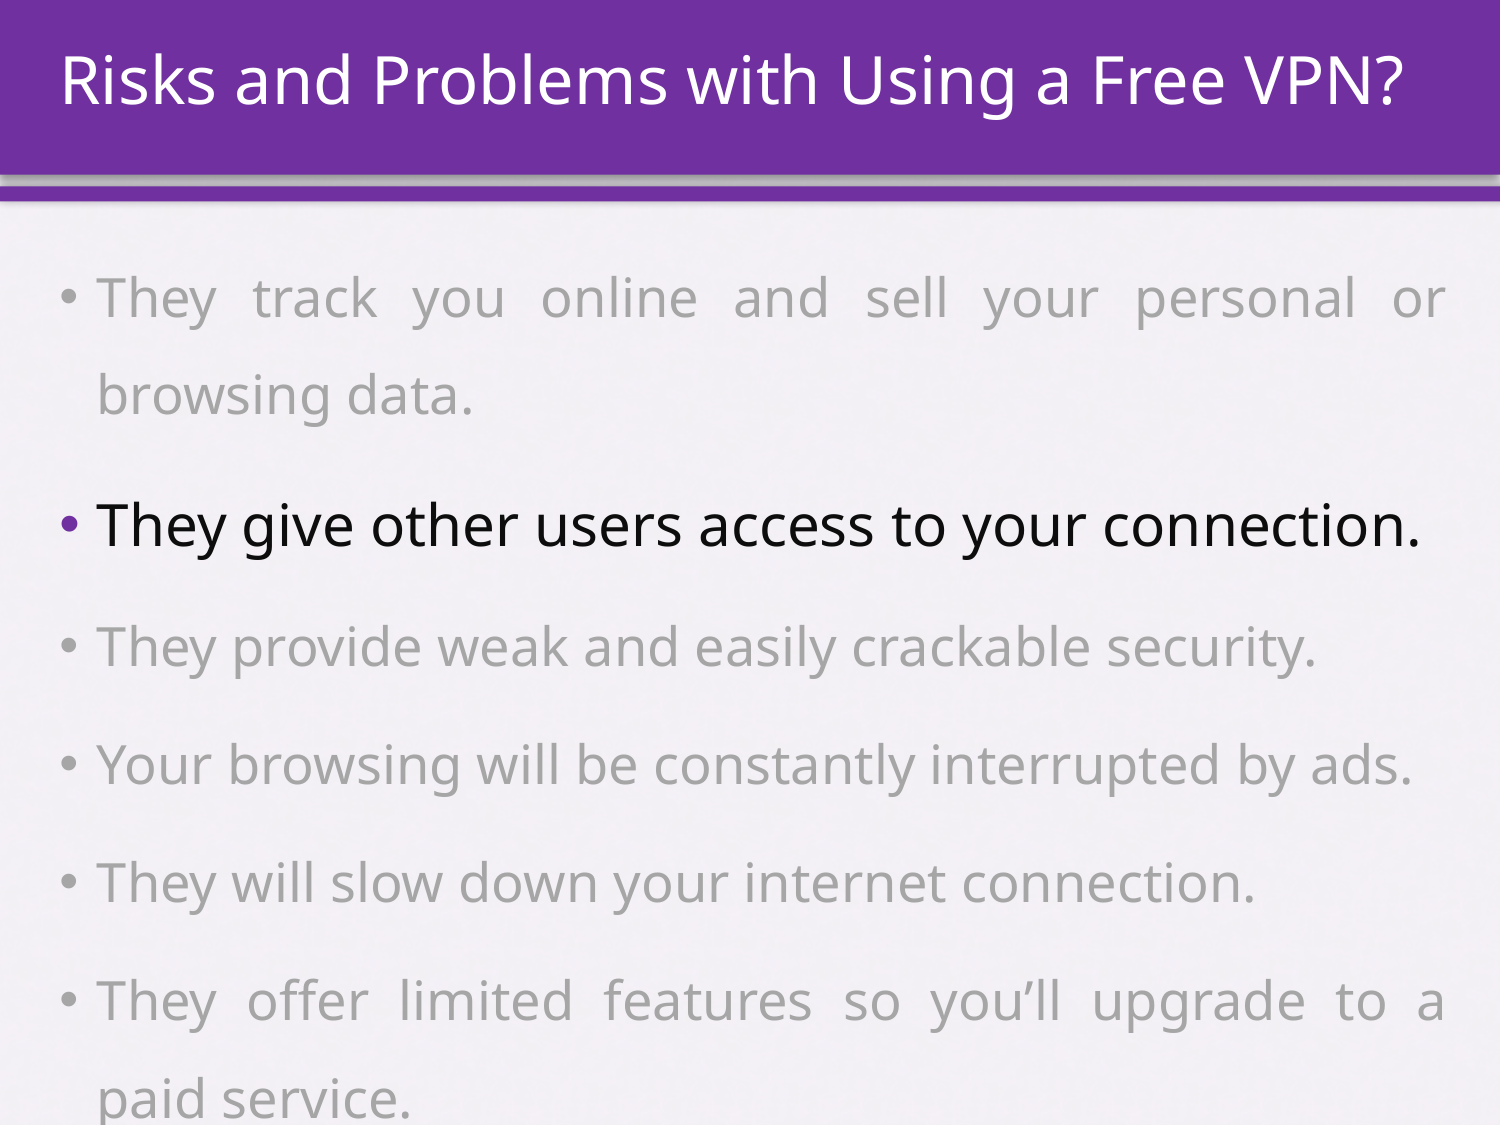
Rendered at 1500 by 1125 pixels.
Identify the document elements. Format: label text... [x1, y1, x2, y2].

list They track you online and sell your personal or browsing data. They give other users access to your connection. They provide weak and easily crackable security. Your browsing will be constantly interrupted by ads. They will slow down your internet connection. They offer limited features so you’ll upgrade to a paid service. [44, 223, 1464, 1095]
title Risks and Problems with Using a Free VPN? [44, 0, 1464, 175]
